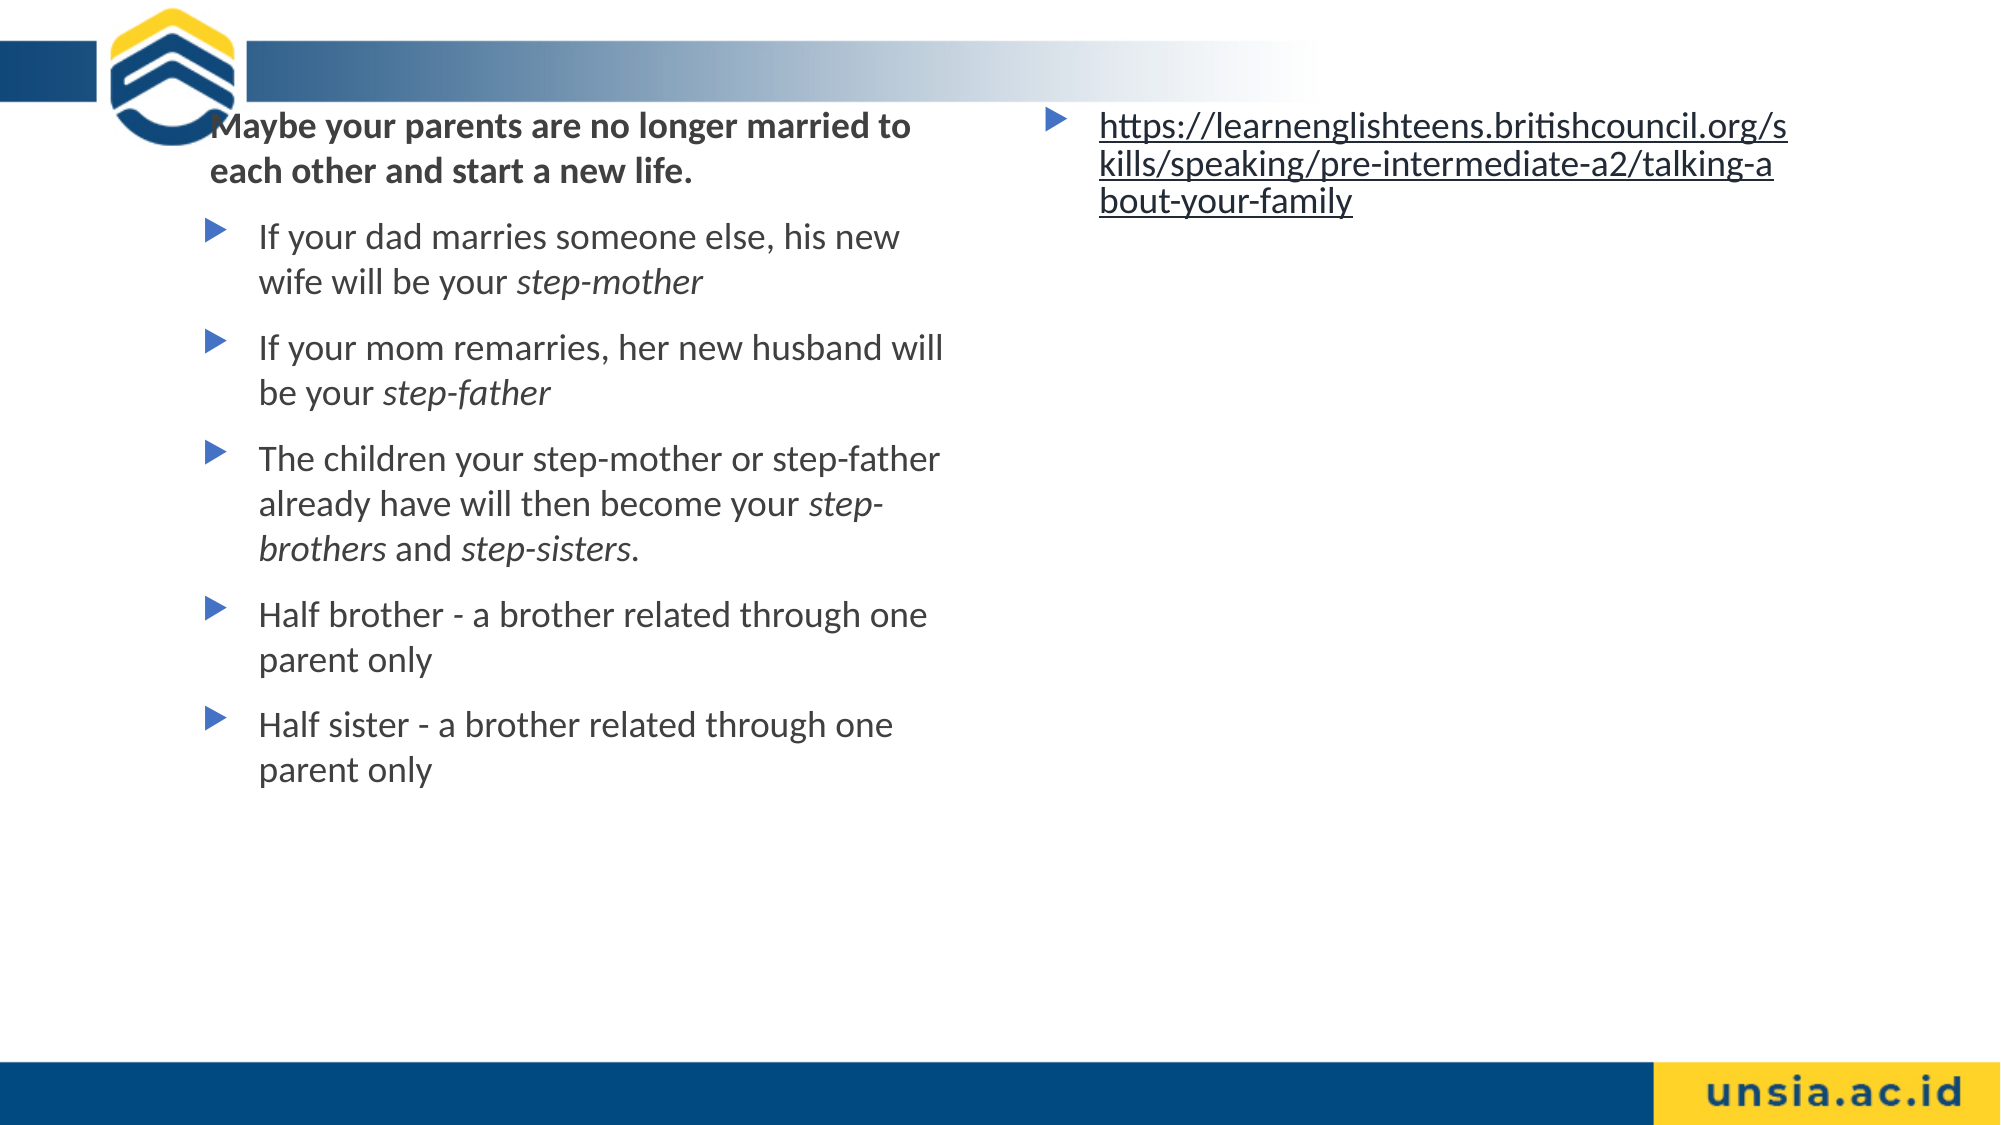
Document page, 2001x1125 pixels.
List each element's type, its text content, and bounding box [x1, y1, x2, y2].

text_box https://learnenglishteens.britishcouncil.org/skills/speaking/pre-intermediate-a2/talking-about-your-family [1028, 93, 1809, 998]
picture [0, 0, 2001, 1125]
text_box Maybe your parents are no longer married to each other and start a new life. If your dad marries someone else, his new wife will be your step-mother If your mom remarries, her new husband will be your step-father The children your step-mother or step-father already have will then become your step-brothers and step-sisters. Half brother - a brother related through one parent only Half sister - a brother related through one parent only [187, 93, 968, 998]
